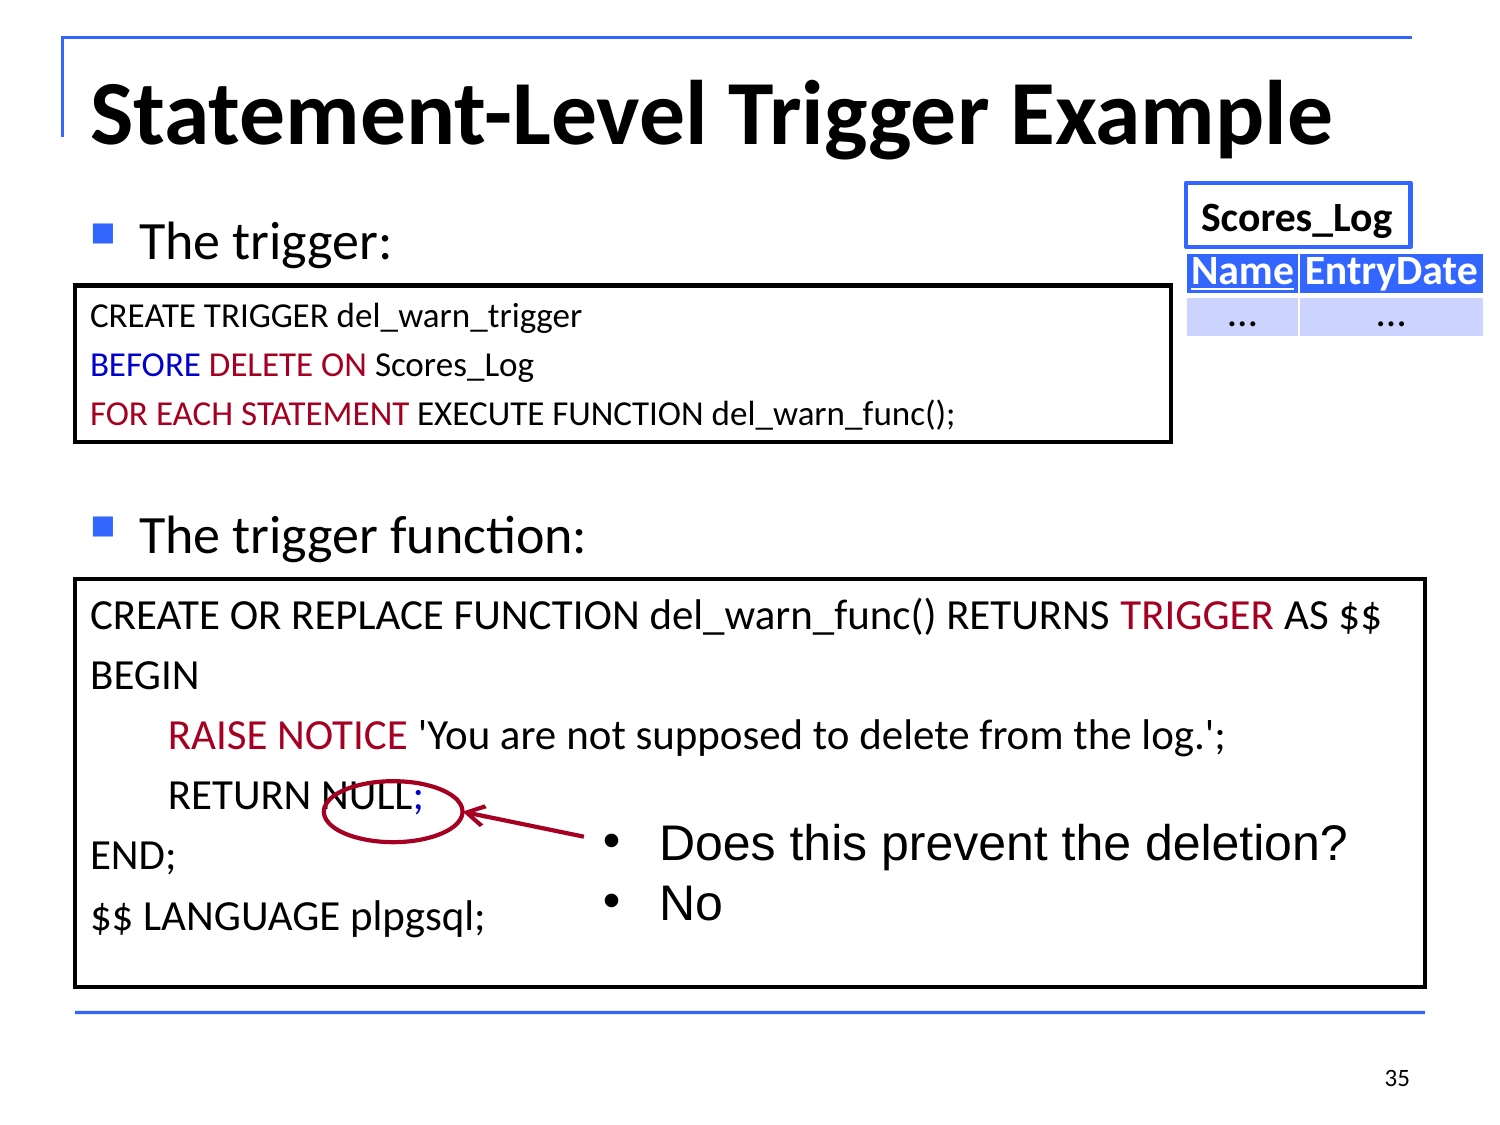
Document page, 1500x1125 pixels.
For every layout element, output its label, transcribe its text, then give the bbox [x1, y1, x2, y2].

text_box Scores_Log [1186, 182, 1411, 248]
table_cell … [1300, 298, 1483, 336]
text_box The trigger function: [74, 491, 739, 572]
table_header EntryDate [1300, 254, 1483, 293]
list CREATE OR REPLACE FUNCTION del_warn_func() RETURNS TRIGGER AS $$ BEGIN RAISE NOTICE 'You are not supposed to delete from the log.'; RETURN NULL; END; $$ LANGUAGE plpgsql; [74, 578, 1426, 988]
text_box CREATE TRIGGER del_warn_trigger BEFORE DELETE ON Scores_Log FOR EACH STATEMENT EXECUTE FUNCTION del_warn_func(); [74, 285, 1171, 442]
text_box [462, 811, 585, 837]
text_box [323, 781, 463, 843]
table_cell … [1187, 298, 1298, 336]
title Statement-Level Trigger Example [74, 45, 1426, 233]
table_header Name [1187, 254, 1298, 293]
text_box Does this prevent the deletion? No [588, 802, 1364, 938]
slide_number 35 [1074, 1023, 1426, 1100]
text_box The trigger: [74, 198, 739, 279]
